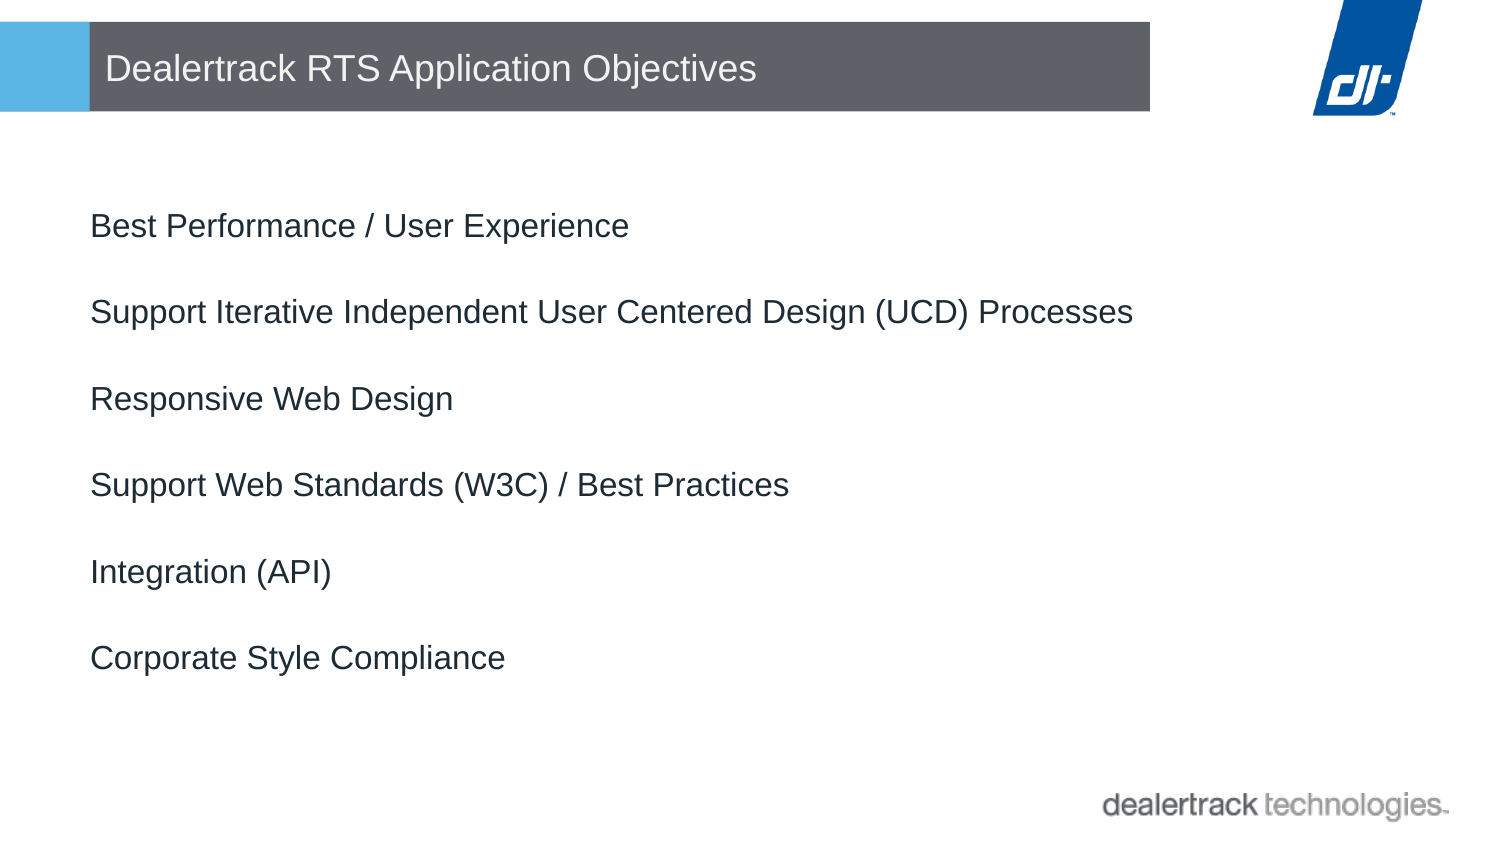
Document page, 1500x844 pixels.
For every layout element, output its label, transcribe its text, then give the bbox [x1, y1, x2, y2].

title Dealertrack RTS Application Objectives [89, 21, 1150, 112]
list Best Performance / User Experience Support Iterative Independent User Centered Design (UCD) Processes Responsive Web Design Support Web Standards (W3C) / Best Practices Integration (API) Corporate Style Compliance [75, 196, 1425, 754]
picture [1309, 0, 1425, 122]
picture [1087, 792, 1462, 824]
